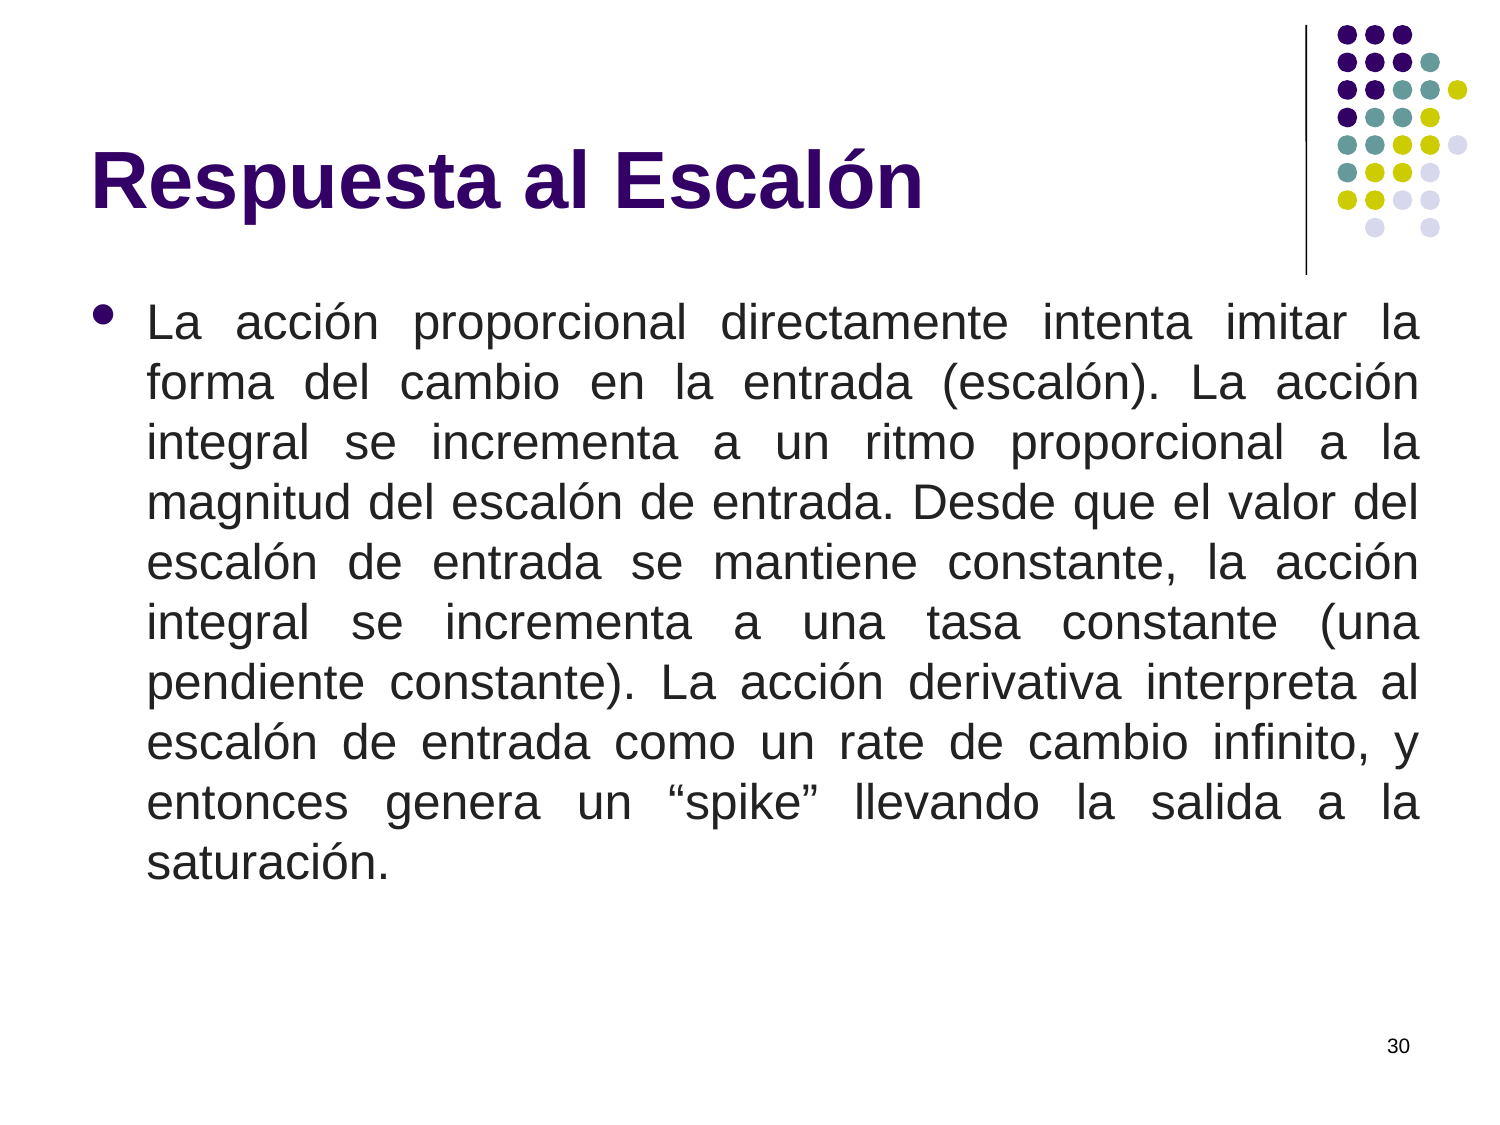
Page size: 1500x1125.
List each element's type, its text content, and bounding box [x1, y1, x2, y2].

slide_number 30 [1074, 1025, 1425, 1100]
list La acción proporcional directamente intenta imitar la forma del cambio en la entrada (escalón). La acción integral se incrementa a un ritmo proporcional a la magnitud del escalón de entrada. Desde que el valor del escalón de entrada se mantiene constante, la acción integral se incrementa a una tasa constante (una pendiente constante). La acción derivativa interpreta al escalón de entrada como un rate de cambio infinito, y entonces genera un “spike” llevando la salida a la saturación. [75, 282, 1436, 1006]
title Respuesta al Escalón [75, 20, 1313, 233]
